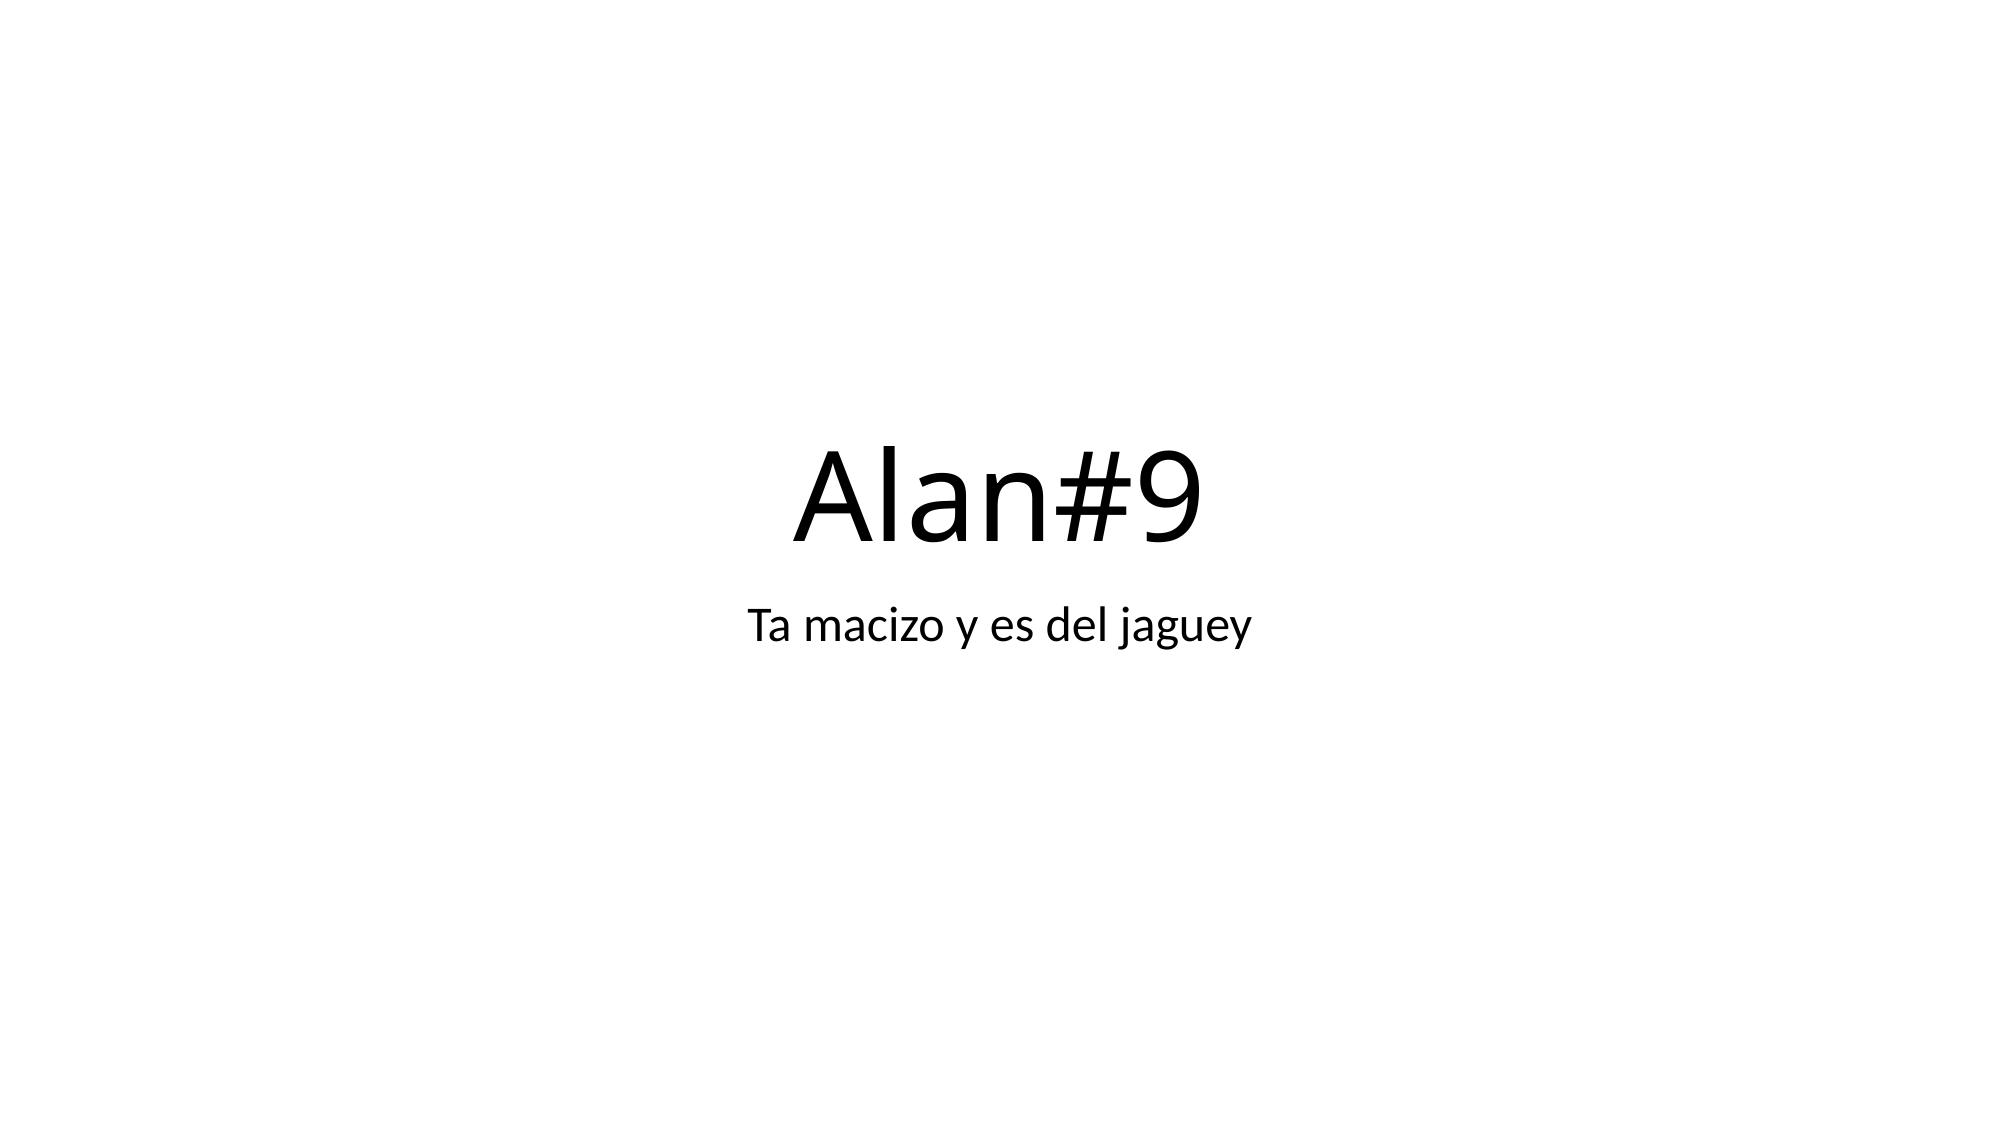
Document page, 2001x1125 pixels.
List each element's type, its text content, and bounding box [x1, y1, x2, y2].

title Alan#9 [249, 184, 1750, 576]
subtitle Ta macizo y es del jaguey [249, 590, 1750, 863]
